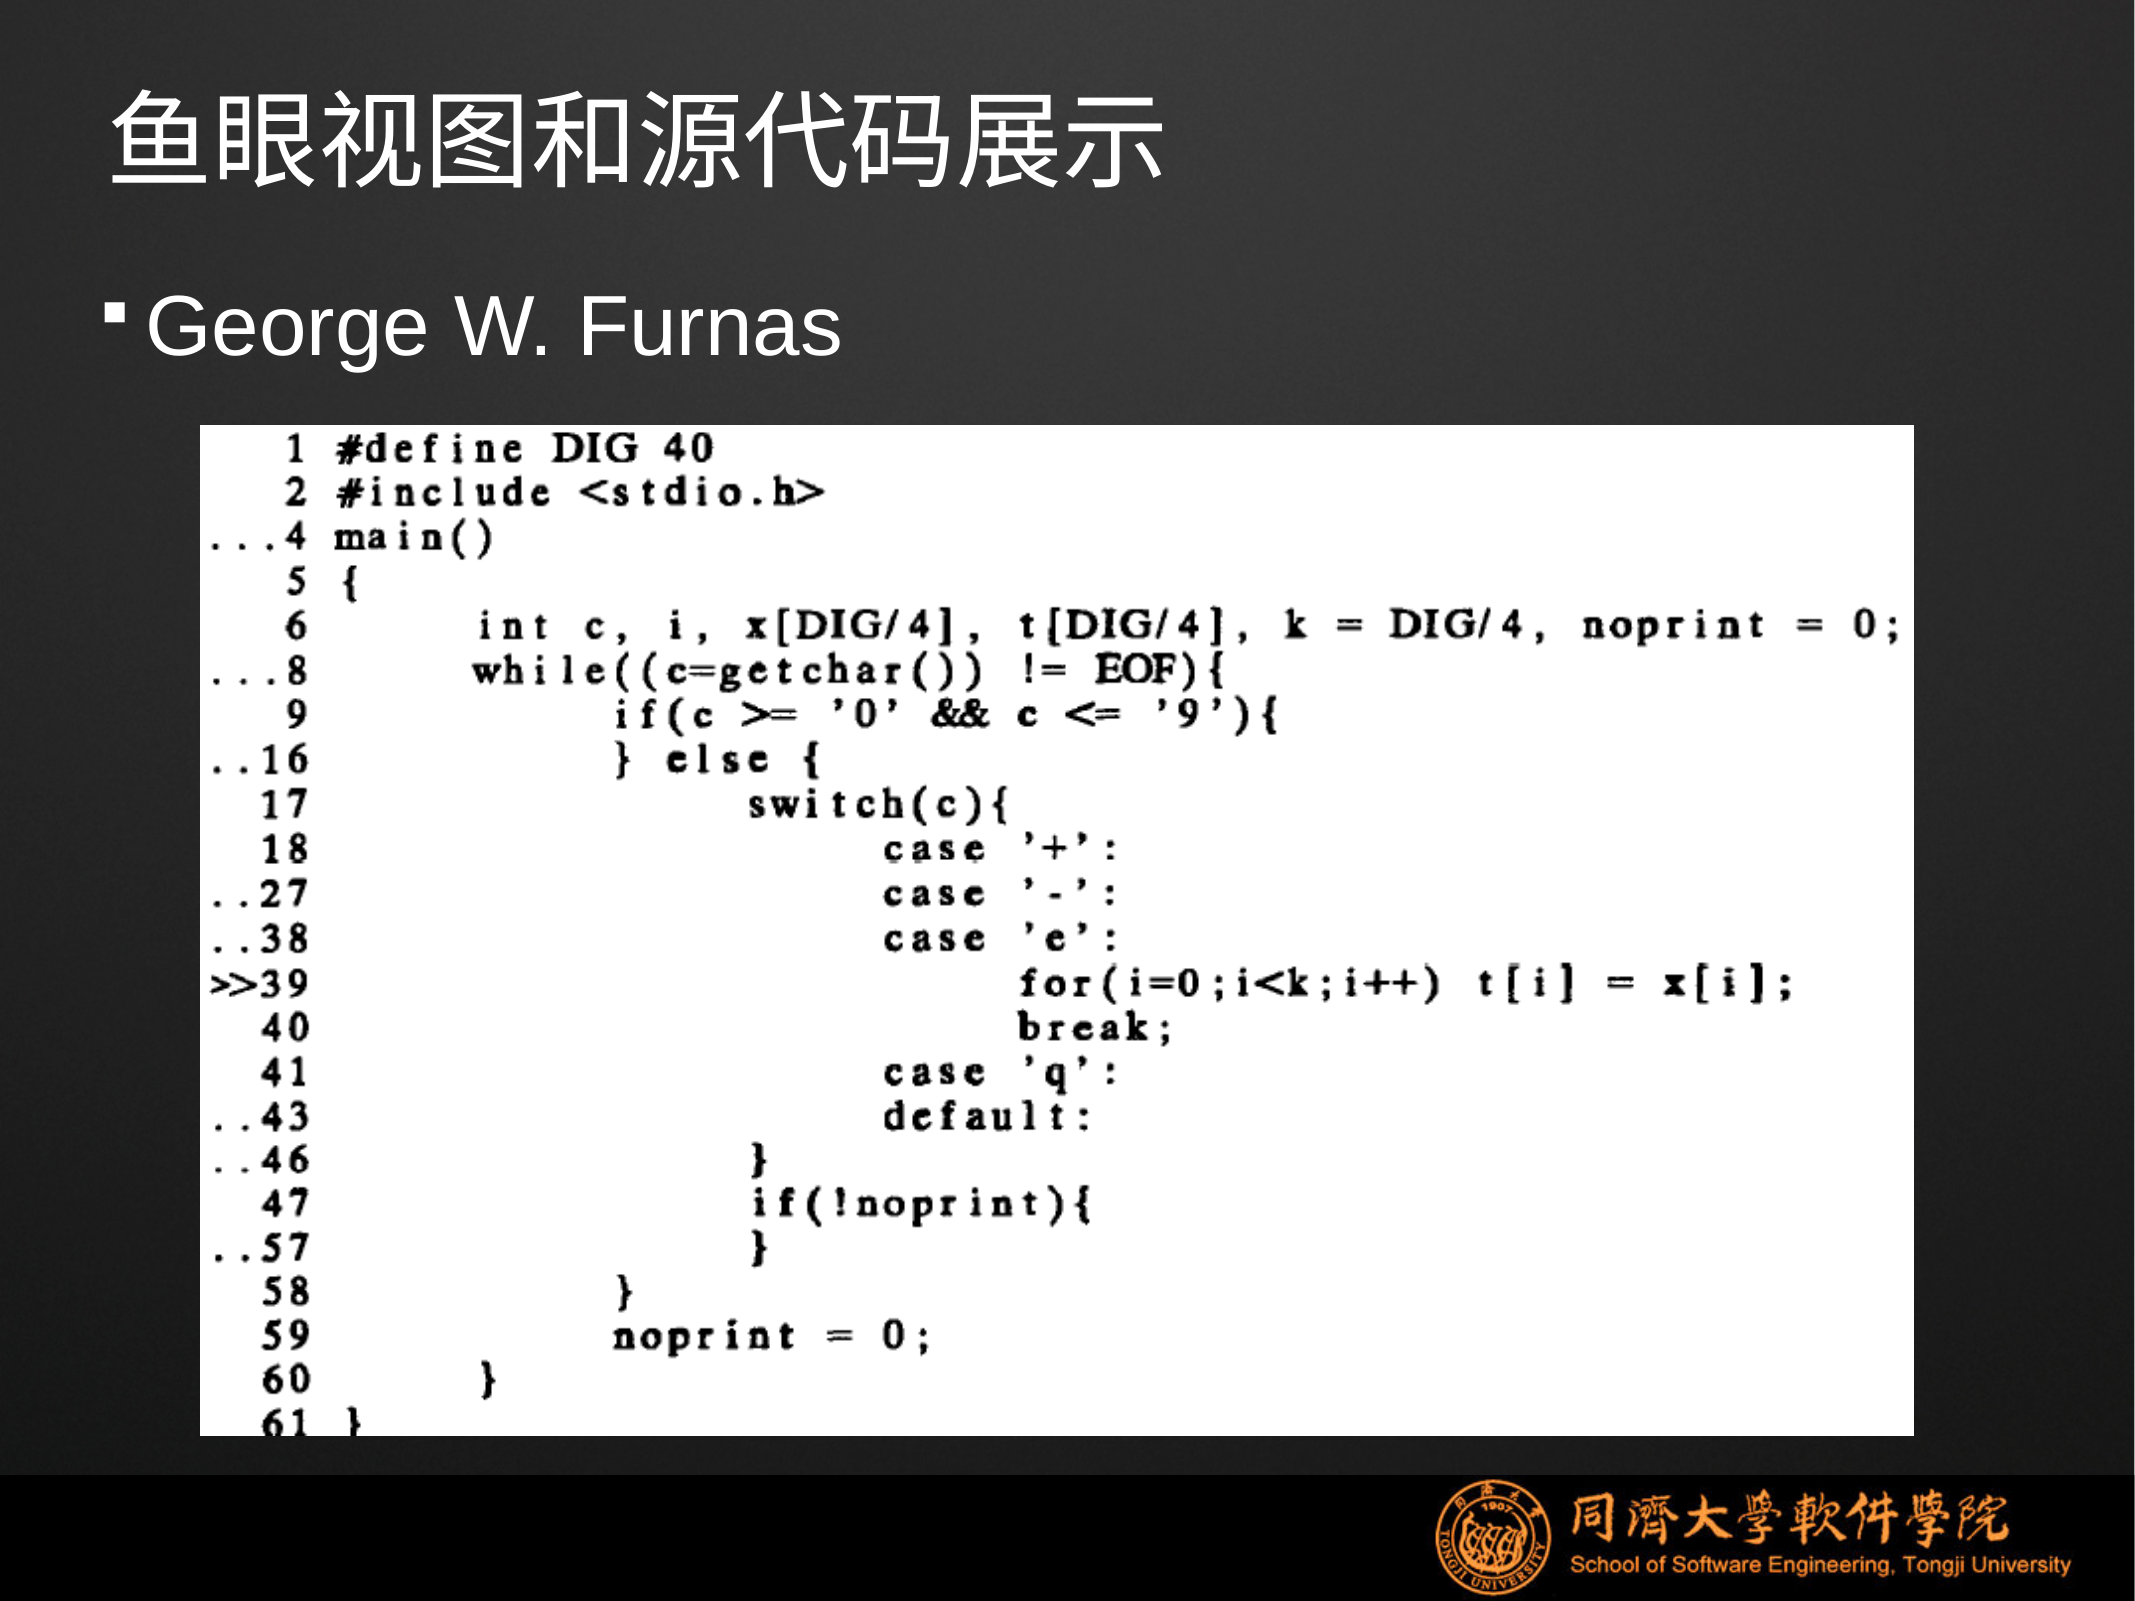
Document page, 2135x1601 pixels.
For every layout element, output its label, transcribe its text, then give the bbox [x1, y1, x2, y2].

picture [0, 0, 2135, 1601]
text_box George W. Furnas [84, 262, 2014, 1362]
text_box 鱼眼视图和源代码展示 [84, 62, 1191, 212]
